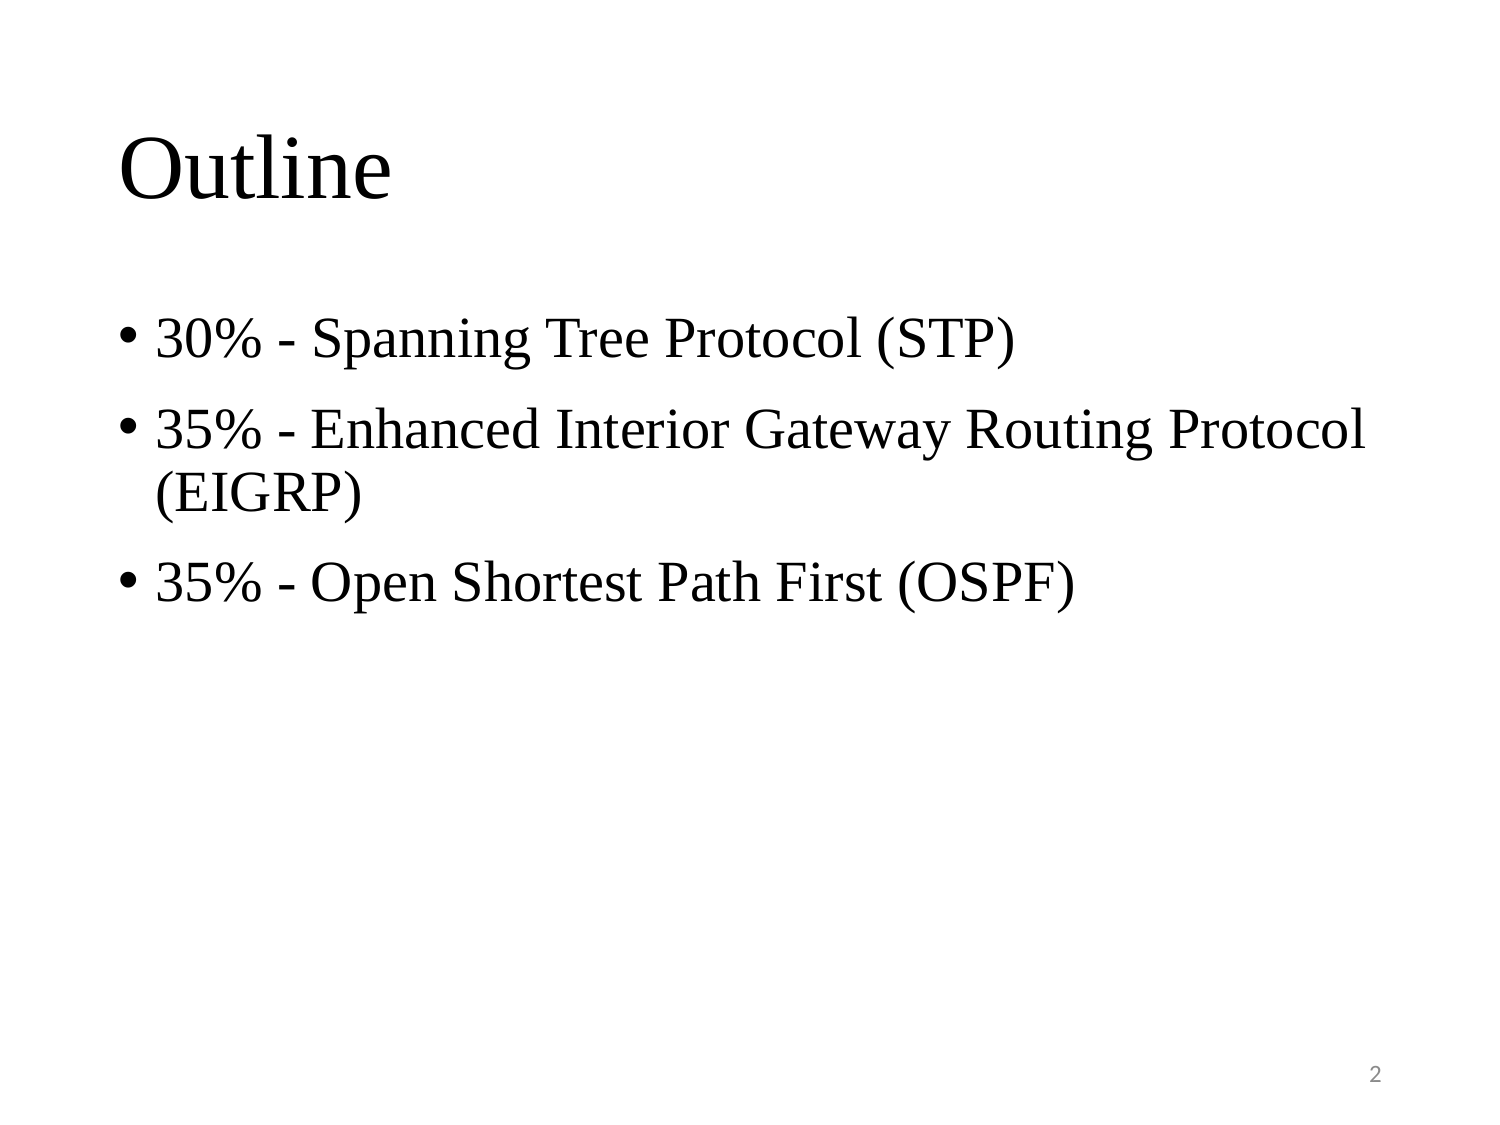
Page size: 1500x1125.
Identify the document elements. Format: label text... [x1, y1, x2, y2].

title Outline [103, 59, 1397, 278]
list 30% - Spanning Tree Protocol (STP) 35% - Enhanced Interior Gateway Routing Protocol (EIGRP) 35% - Open Shortest Path First (OSPF) [103, 299, 1397, 1014]
slide_number 2 [1059, 1042, 1397, 1103]
